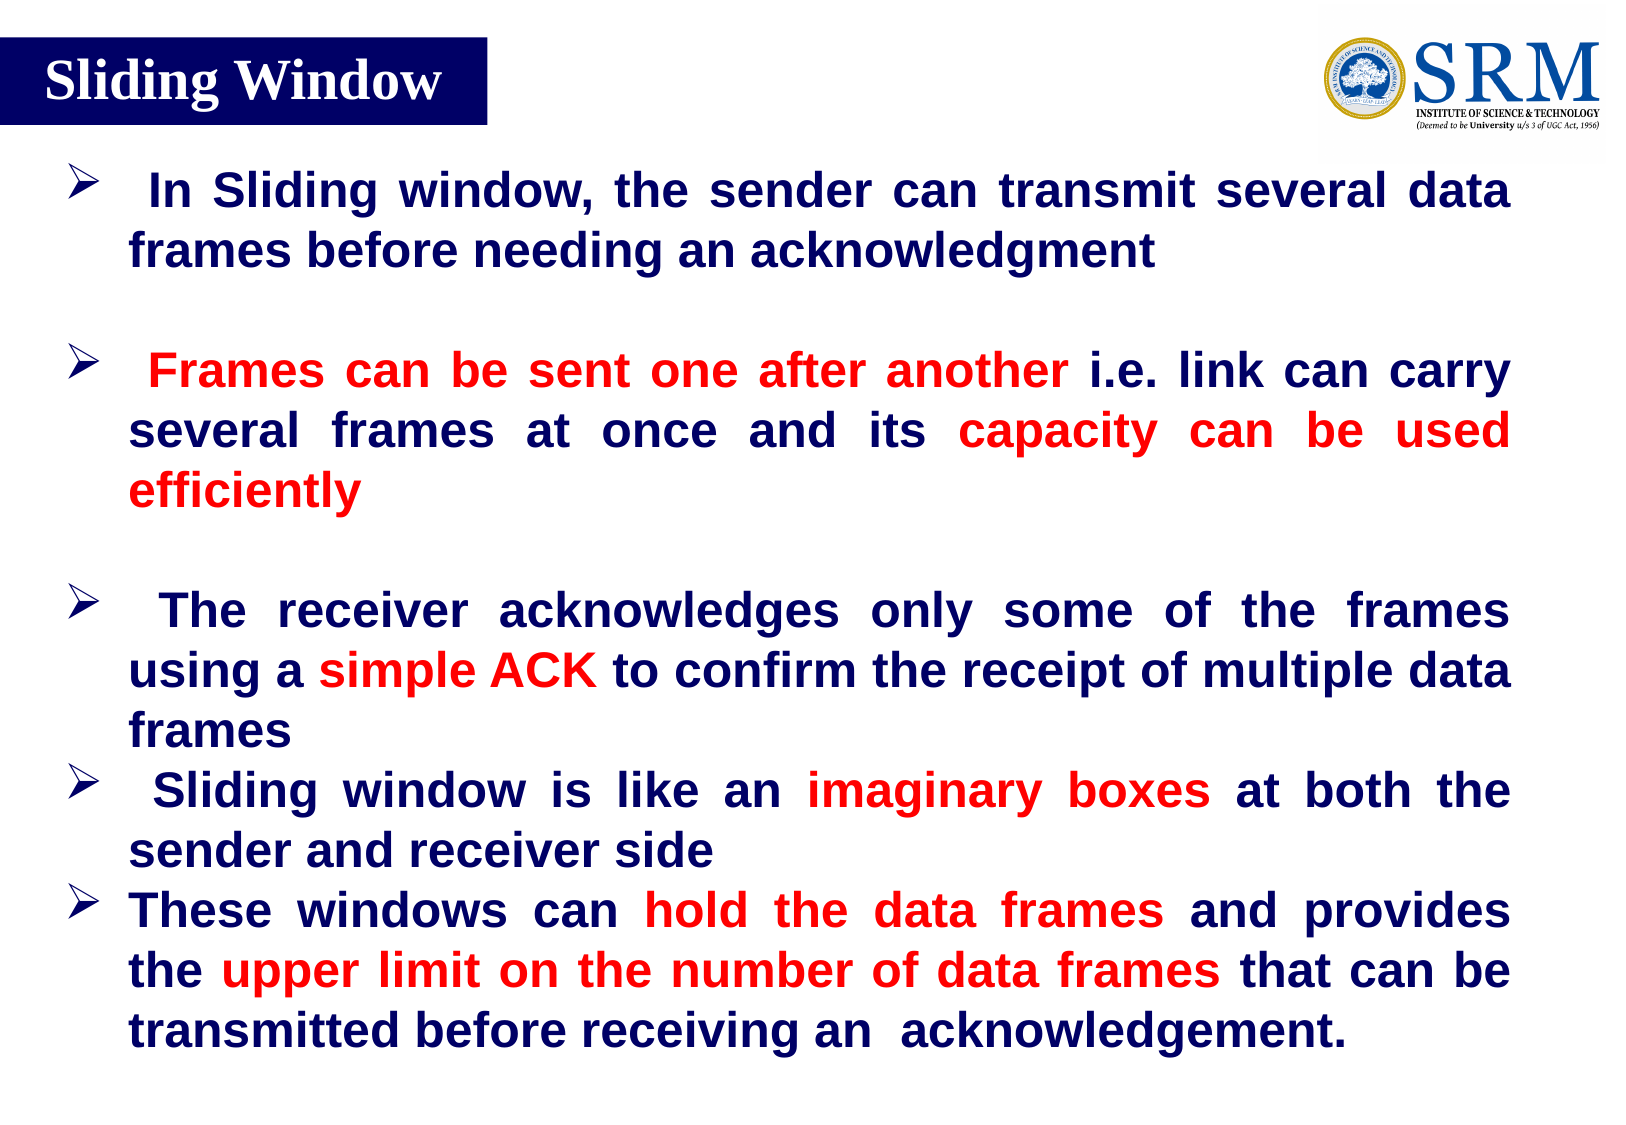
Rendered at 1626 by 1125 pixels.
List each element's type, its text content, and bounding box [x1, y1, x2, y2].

list In Sliding window, the sender can transmit several data frames before needing an acknowledgment Frames can be sent one after another i.e. link can carry several frames at once and its capacity can be used efficiently The receiver acknowledges only some of the frames using a simple ACK to confirm the receipt of multiple data frames Sliding window is like an imaginary boxes at both the sender and receiver side These windows can hold the data frames and provides the upper limit on the number of data frames that can be transmitted before receiving an acknowledgement. [49, 149, 1527, 1008]
text_box Sliding Window [0, 37, 488, 125]
picture [1318, 4, 1606, 164]
